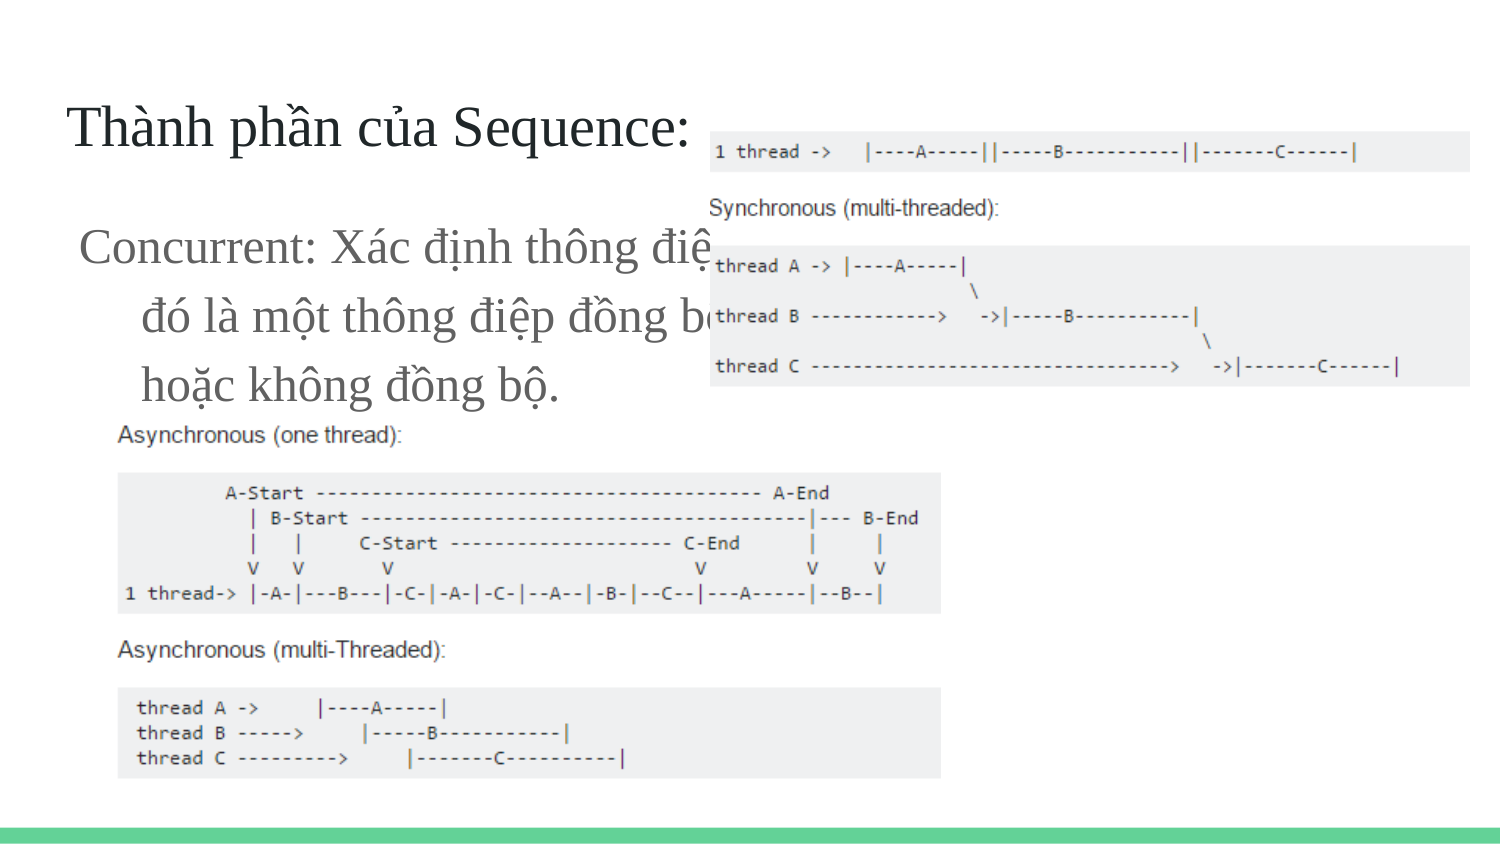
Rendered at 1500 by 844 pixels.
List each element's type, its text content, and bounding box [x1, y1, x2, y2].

picture [115, 418, 941, 785]
list Concurrent: Xác định thông điệp đó là một thông điệp đồng bộ hoặc không đồng bộ. [51, 189, 774, 490]
picture [710, 129, 1471, 393]
title Thành phần của Sequence: [51, 72, 1449, 167]
